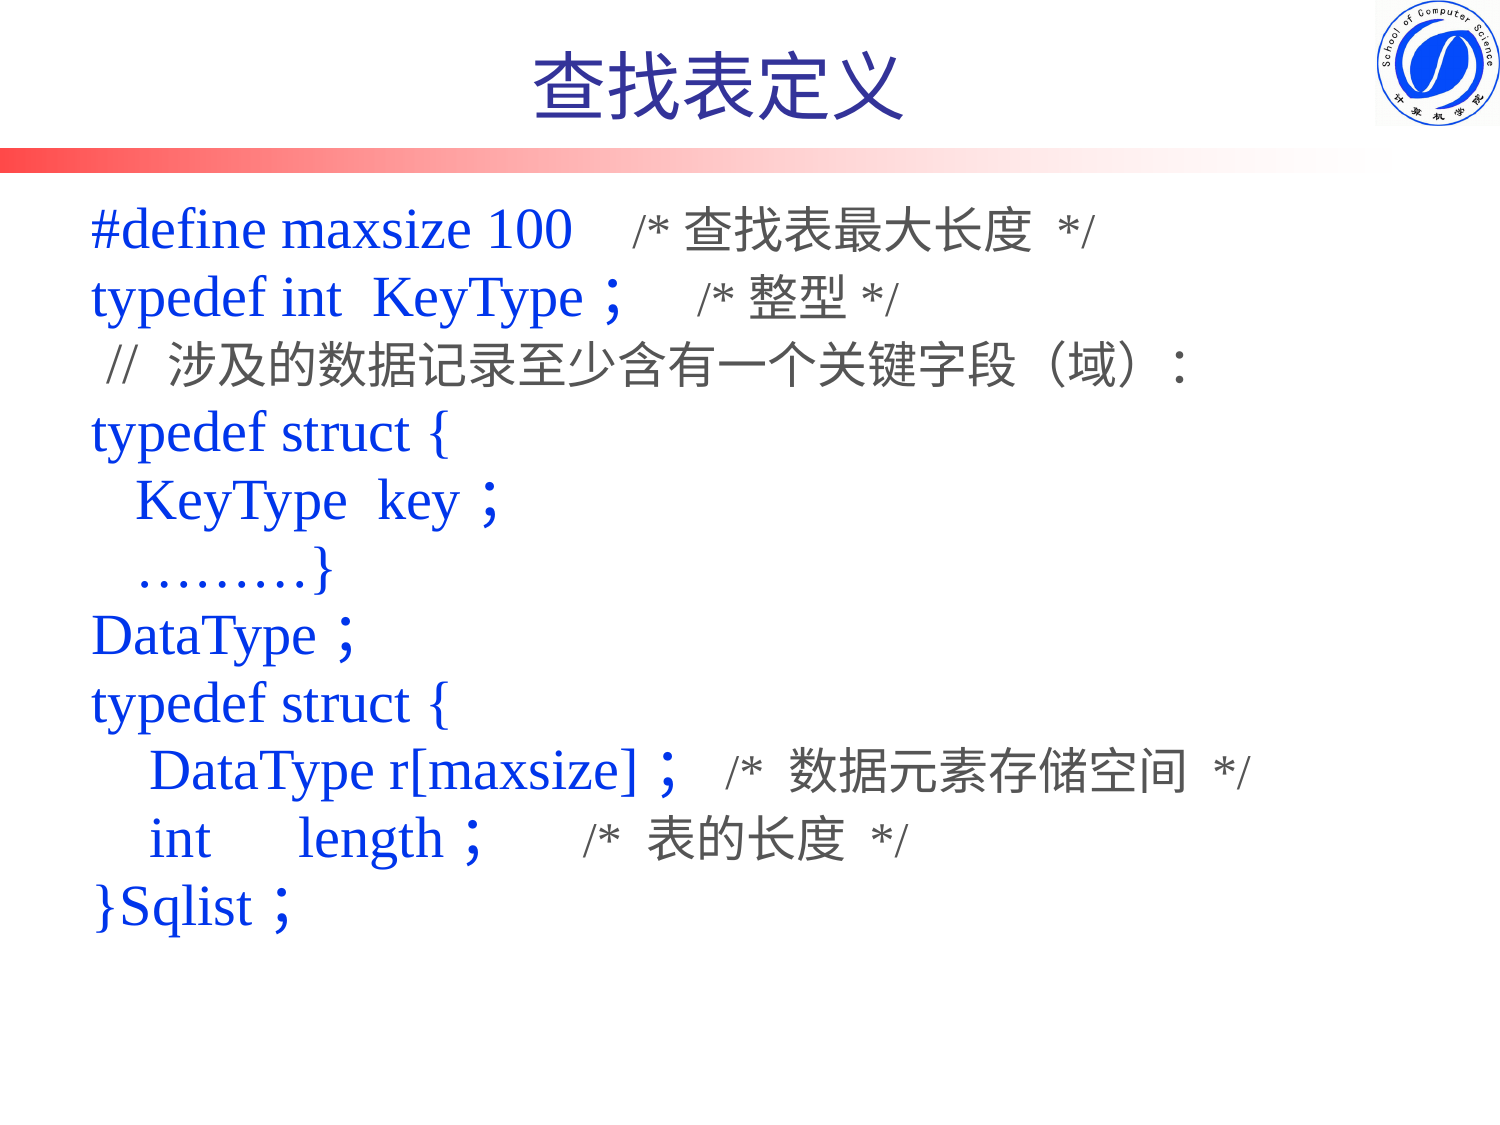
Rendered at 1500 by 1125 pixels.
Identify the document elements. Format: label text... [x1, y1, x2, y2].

list #define maxsize 100 /*查找表最大长度 */ typedef int KeyType； /*整型*/ // 涉及的数据记录至少含有一个关键字段（域）： typedef struct { KeyType key； ………} DataType； typedef struct { DataType r[maxsize]；/* 数据元素存储空间 */ int length； /* 表的长度 */ }Sqlist； [76, 196, 1469, 976]
title 查找表定义 [88, 31, 1367, 138]
picture [1375, 0, 1500, 126]
